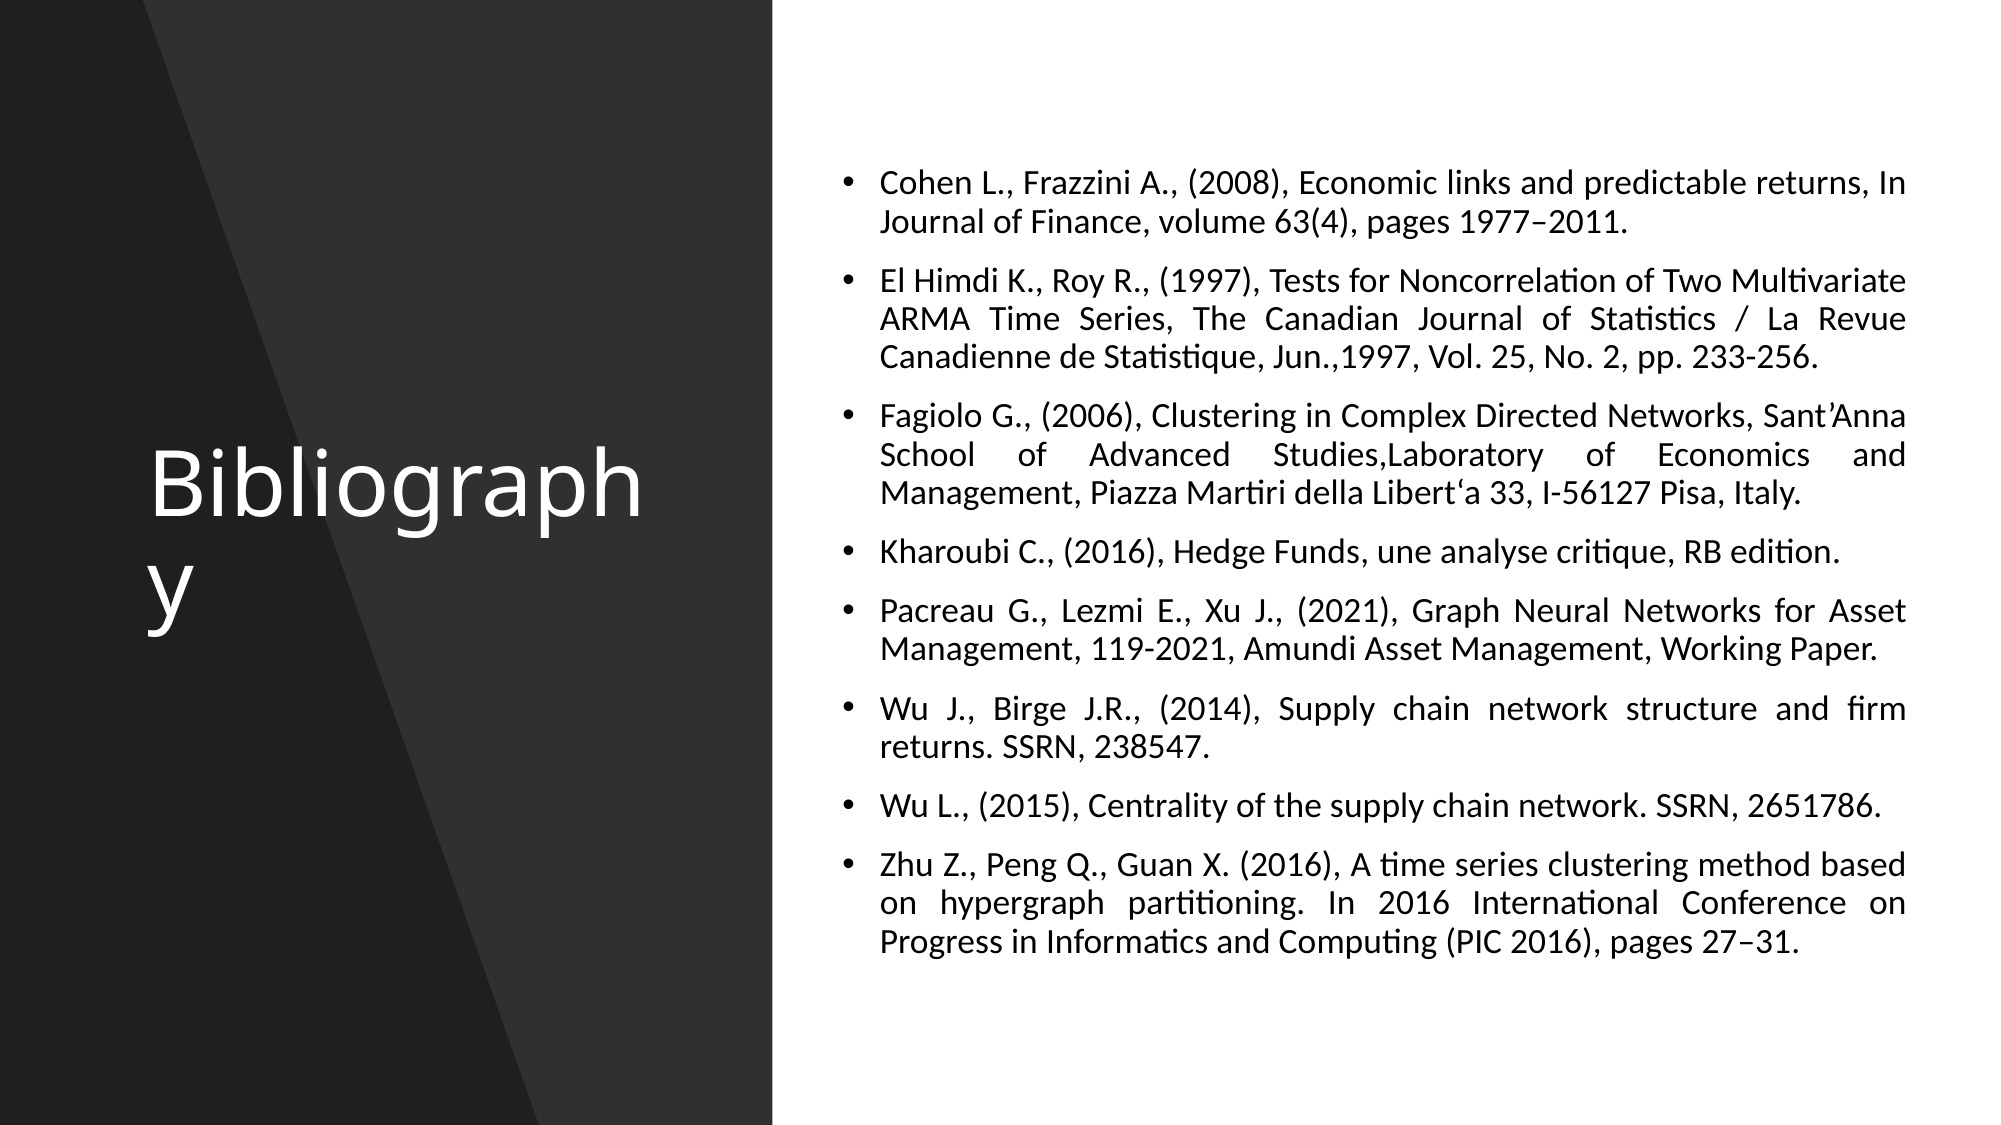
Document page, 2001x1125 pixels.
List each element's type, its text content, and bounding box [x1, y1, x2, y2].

text_box [773, 0, 2000, 1125]
text_box [0, 0, 540, 1125]
list Cohen L., Frazzini A., (2008), Economic links and predictable returns, In Journal of Finance, volume 63(4), pages 1977–2011. El Himdi K., Roy R., (1997), Tests for Noncorrelation of Two Multivariate ARMA Time Series, The Canadian Journal of Statistics / La Revue Canadienne de Statistique, Jun.,1997, Vol. 25, No. 2, pp. 233-256. Fagiolo G., (2006), Clustering in Complex Directed Networks, Sant’Anna School of Advanced Studies,Laboratory of Economics and Management, Piazza Martiri della Libert‘a 33, I-56127 Pisa, Italy. Kharoubi C., (2016), Hedge Funds, une analyse critique, RB edition. Pacreau G., Lezmi E., Xu J., (2021), Graph Neural Networks for Asset Management, 119-2021, Amundi Asset Management, Working Paper. Wu J., Birge J.R., (2014), Supply chain network structure and firm returns. SSRN, 238547. Wu L., (2015), Centrality of the supply chain network. SSRN, 2651786. Zhu Z., Peng Q., Guan X. (2016), A time series clustering method based on hypergraph partitioning. In 2016 International Conference on Progress in Informatics and Computing (PIC 2016), pages 27–31. [827, 73, 1923, 1052]
text_box [145, 0, 773, 1125]
title Bibliography [131, 104, 671, 968]
